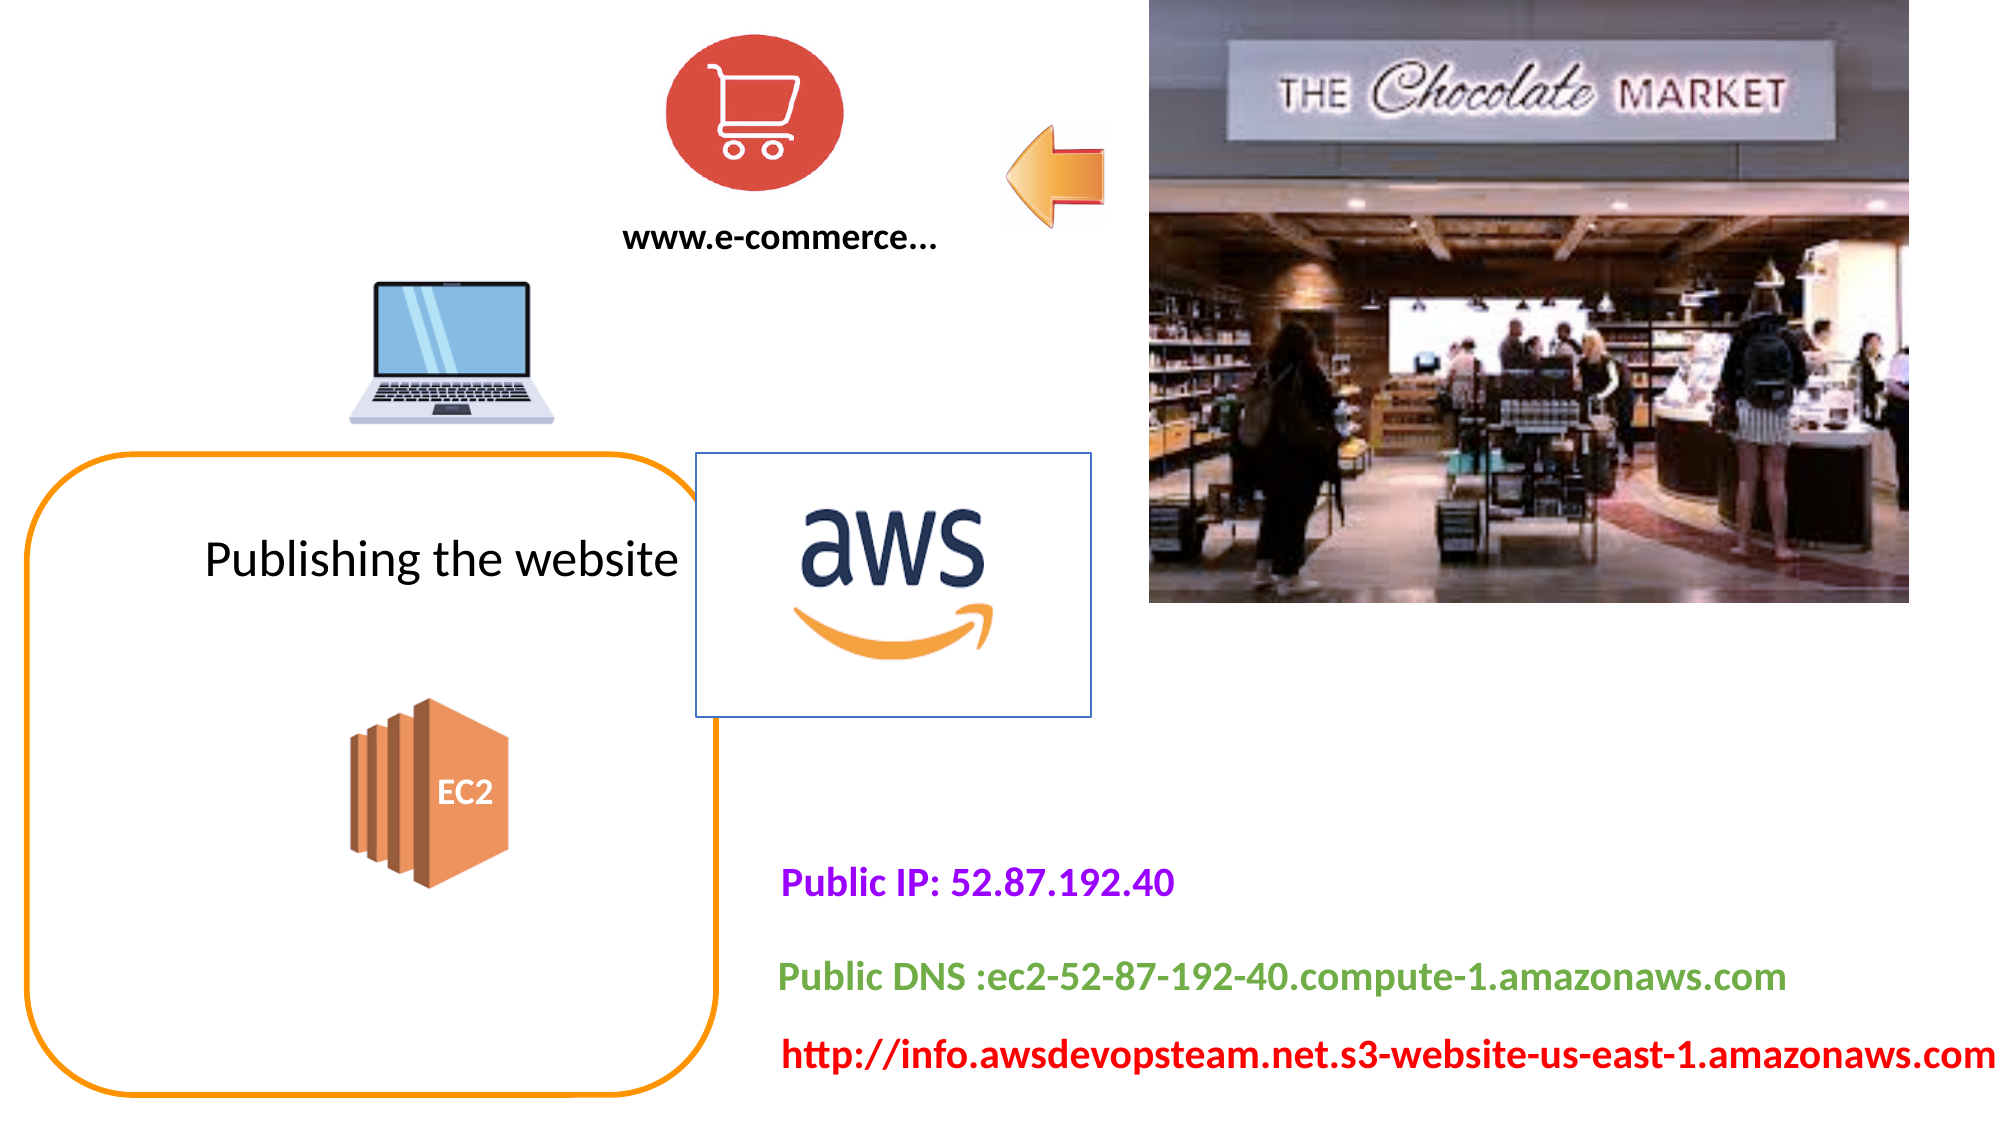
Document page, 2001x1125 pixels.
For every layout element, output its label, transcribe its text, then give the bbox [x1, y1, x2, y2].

picture [1004, 121, 1106, 230]
picture [660, 19, 847, 194]
picture [330, 256, 564, 463]
picture [696, 453, 1091, 717]
text_box Publishing the website [189, 517, 691, 596]
picture [1149, 0, 1909, 603]
text_box [26, 454, 717, 1095]
text_box Public DNS :ec2-52-87-192-40.compute-1.amazonaws.com [762, 940, 2000, 1019]
text_box Public IP: 52.87.192.40 [766, 847, 1228, 913]
picture [343, 688, 524, 897]
text_box http://info.awsdevopsteam.net.s3-website-us-east-1.amazonaws.com [766, 1018, 2000, 1085]
text_box www.e-commerce... [607, 204, 955, 265]
